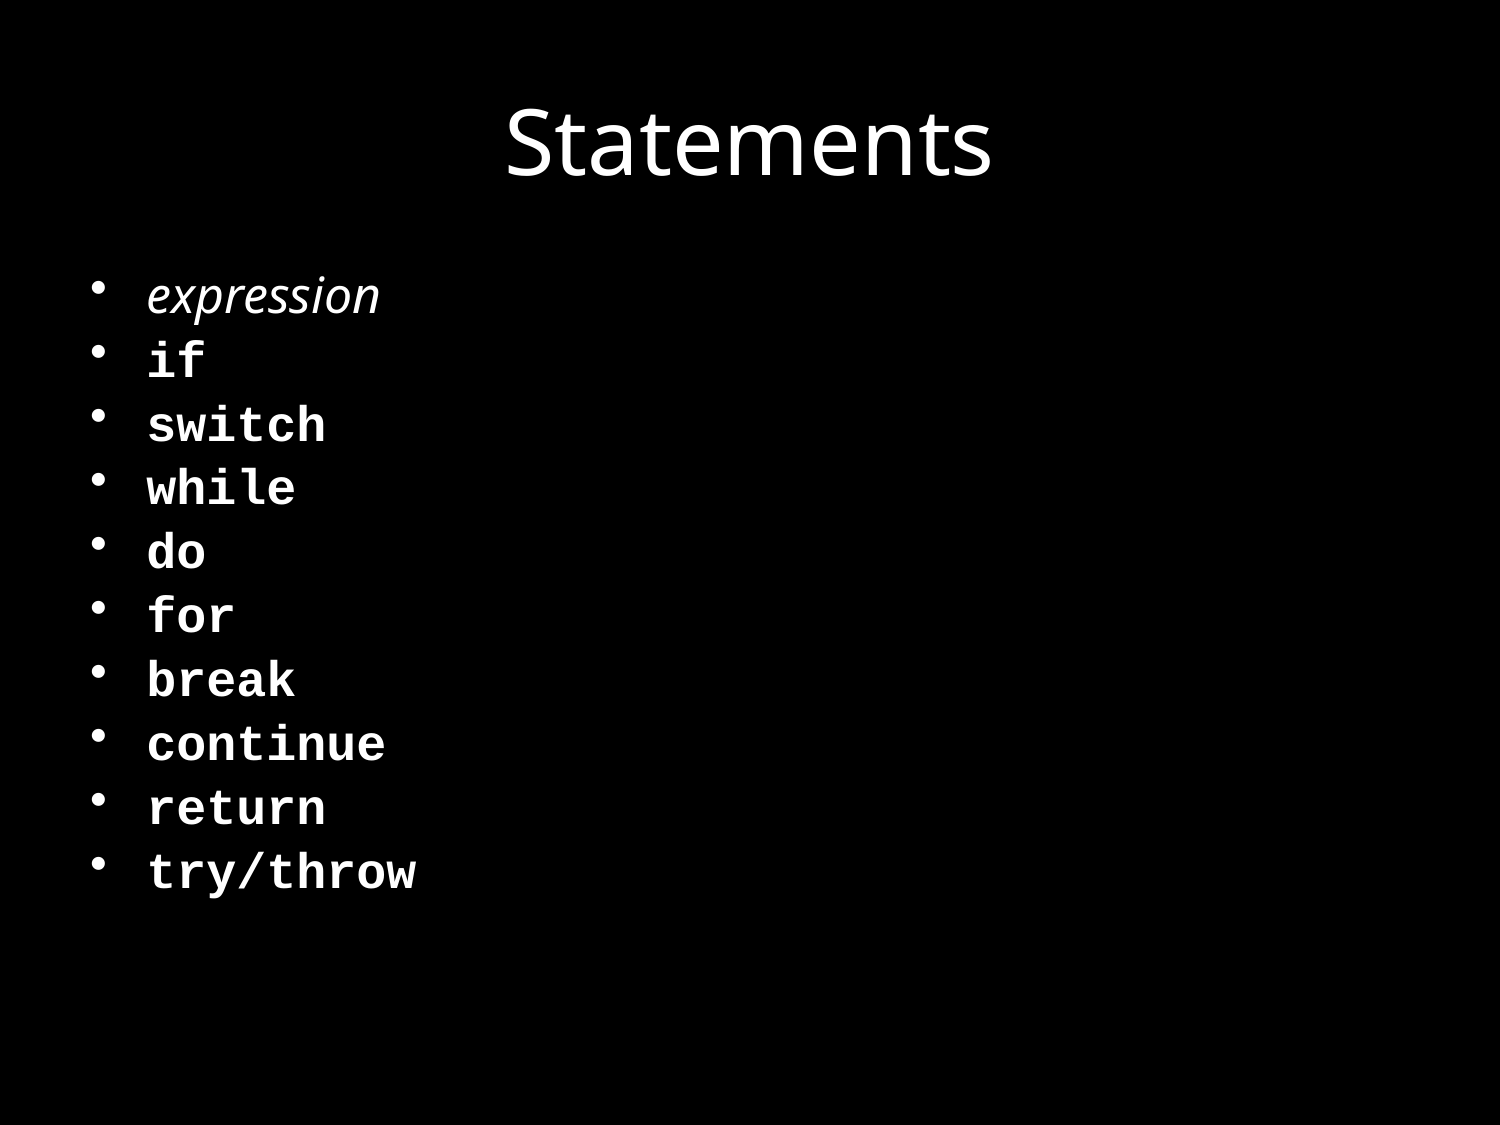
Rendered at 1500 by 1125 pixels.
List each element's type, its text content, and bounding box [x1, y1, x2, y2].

title Statements [74, 44, 1426, 233]
list expression if switch while do for break continue return try/throw [74, 262, 1426, 1088]
